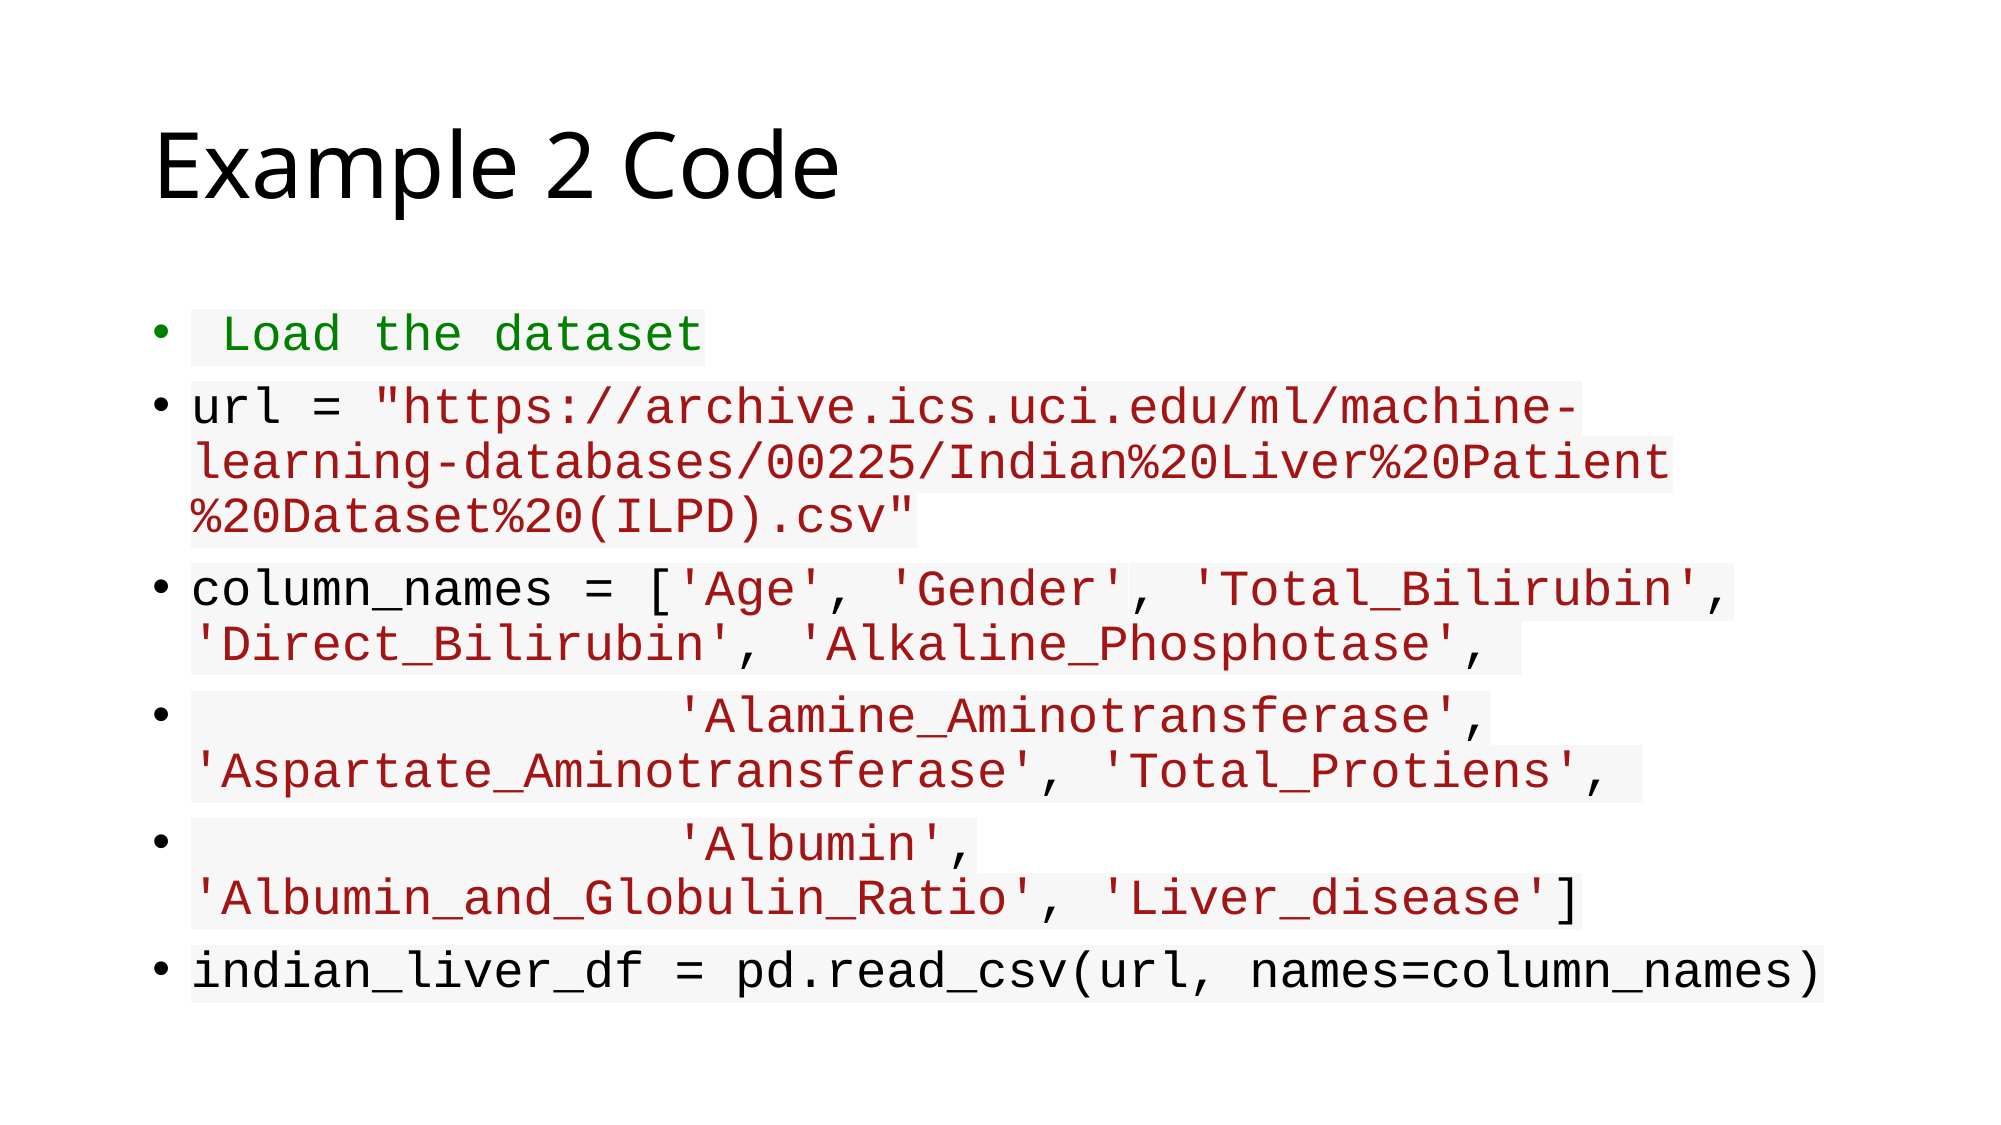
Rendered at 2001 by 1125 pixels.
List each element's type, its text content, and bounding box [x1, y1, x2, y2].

list Load the dataset url = "https://archive.ics.uci.edu/ml/machine-learning-databases/00225/Indian%20Liver%20Patient%20Dataset%20(ILPD).csv" column_names = ['Age', 'Gender', 'Total_Bilirubin', 'Direct_Bilirubin', 'Alkaline_Phosphotase', 'Alamine_Aminotransferase', 'Aspartate_Aminotransferase', 'Total_Protiens', 'Albumin', 'Albumin_and_Globulin_Ratio', 'Liver_disease'] indian_liver_df = pd.read_csv(url, names=column_names) [137, 299, 1863, 1014]
title Example 2 Code [137, 59, 1863, 278]
